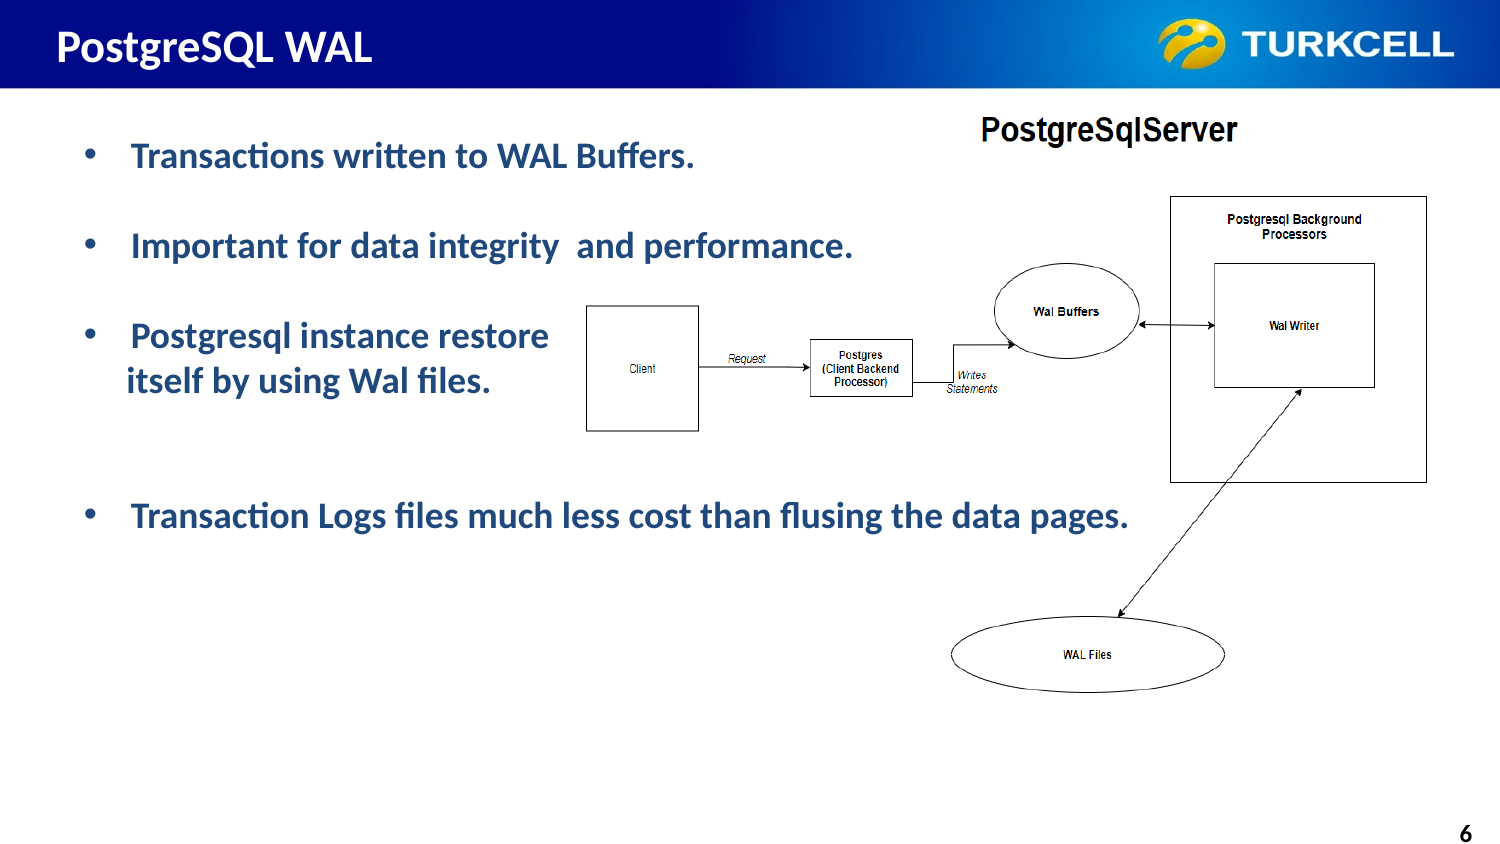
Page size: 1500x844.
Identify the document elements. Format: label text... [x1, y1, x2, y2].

picture [0, 0, 1500, 844]
text_box Transactions written to WAL Buffers. Important for data integrity and performance. Postgresql instance restore itself by using Wal files. Transaction Logs files much less cost than flusing the data pages. [69, 123, 545, 679]
title PostgreSQL WAL [41, 8, 1105, 80]
